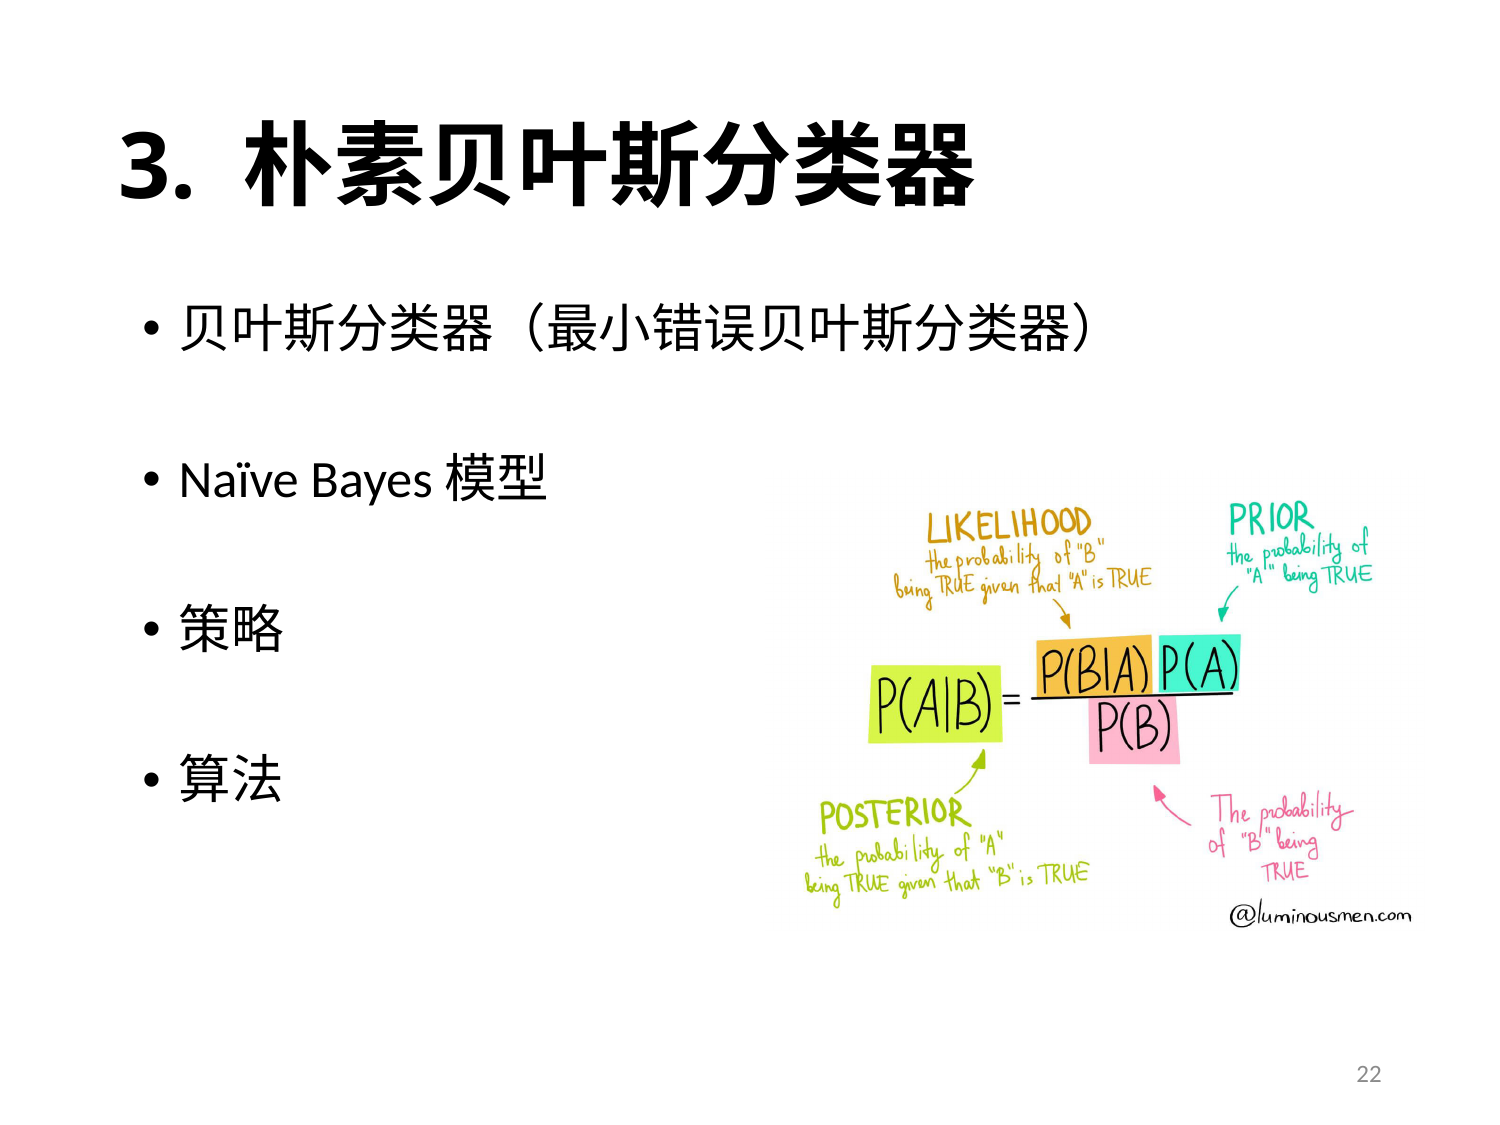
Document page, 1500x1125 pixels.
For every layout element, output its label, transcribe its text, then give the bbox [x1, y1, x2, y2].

slide_number 22 [1059, 1042, 1397, 1103]
picture [765, 470, 1425, 931]
title 3. 朴素贝叶斯分类器 [103, 59, 1397, 278]
list 贝叶斯分类器（最小错误贝叶斯分类器） Naïve Bayes模型 策略 算法 [127, 294, 1147, 831]
